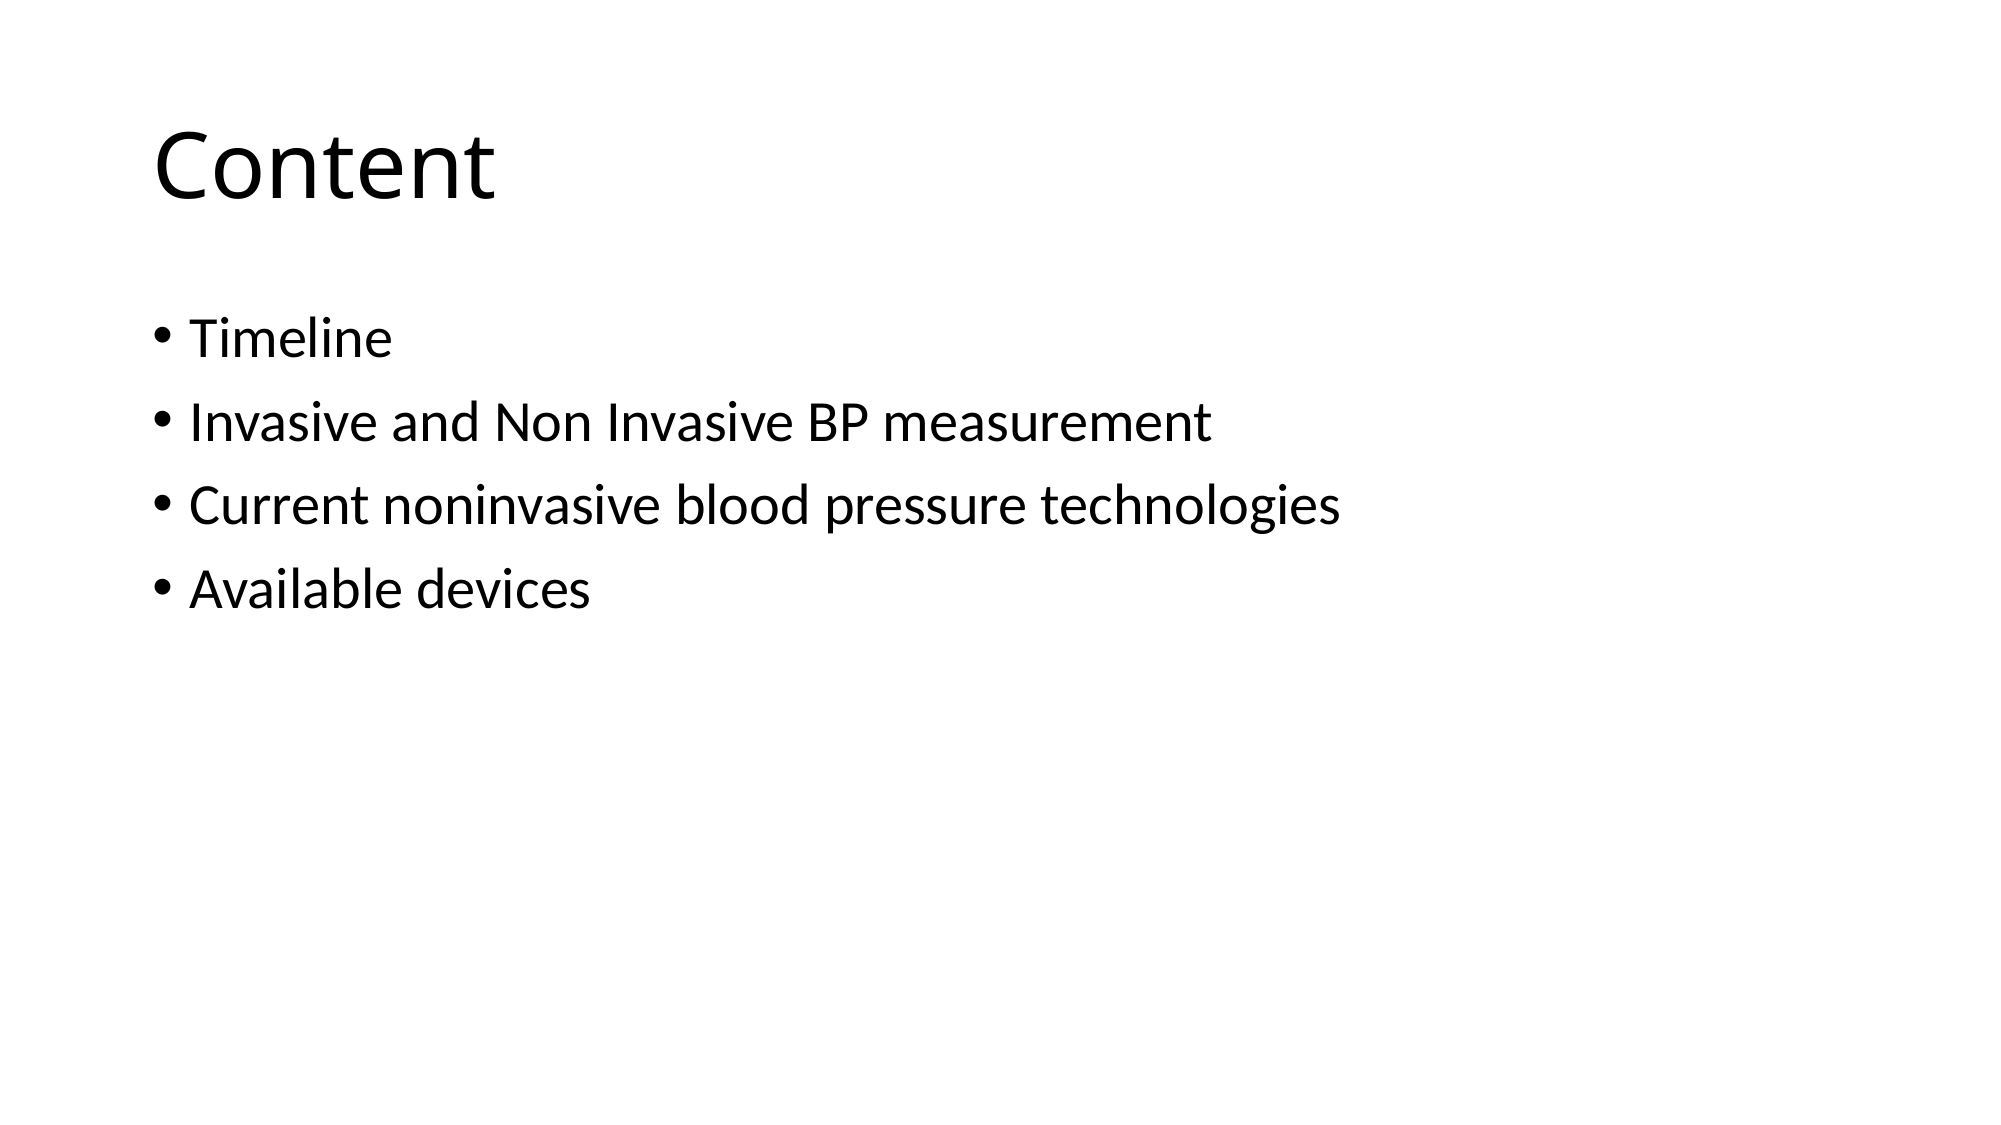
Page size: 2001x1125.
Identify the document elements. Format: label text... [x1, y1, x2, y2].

title Content [137, 59, 1863, 278]
list Timeline Invasive and Non Invasive BP measurement Current noninvasive blood pressure technologies Available devices [137, 299, 1863, 1014]
